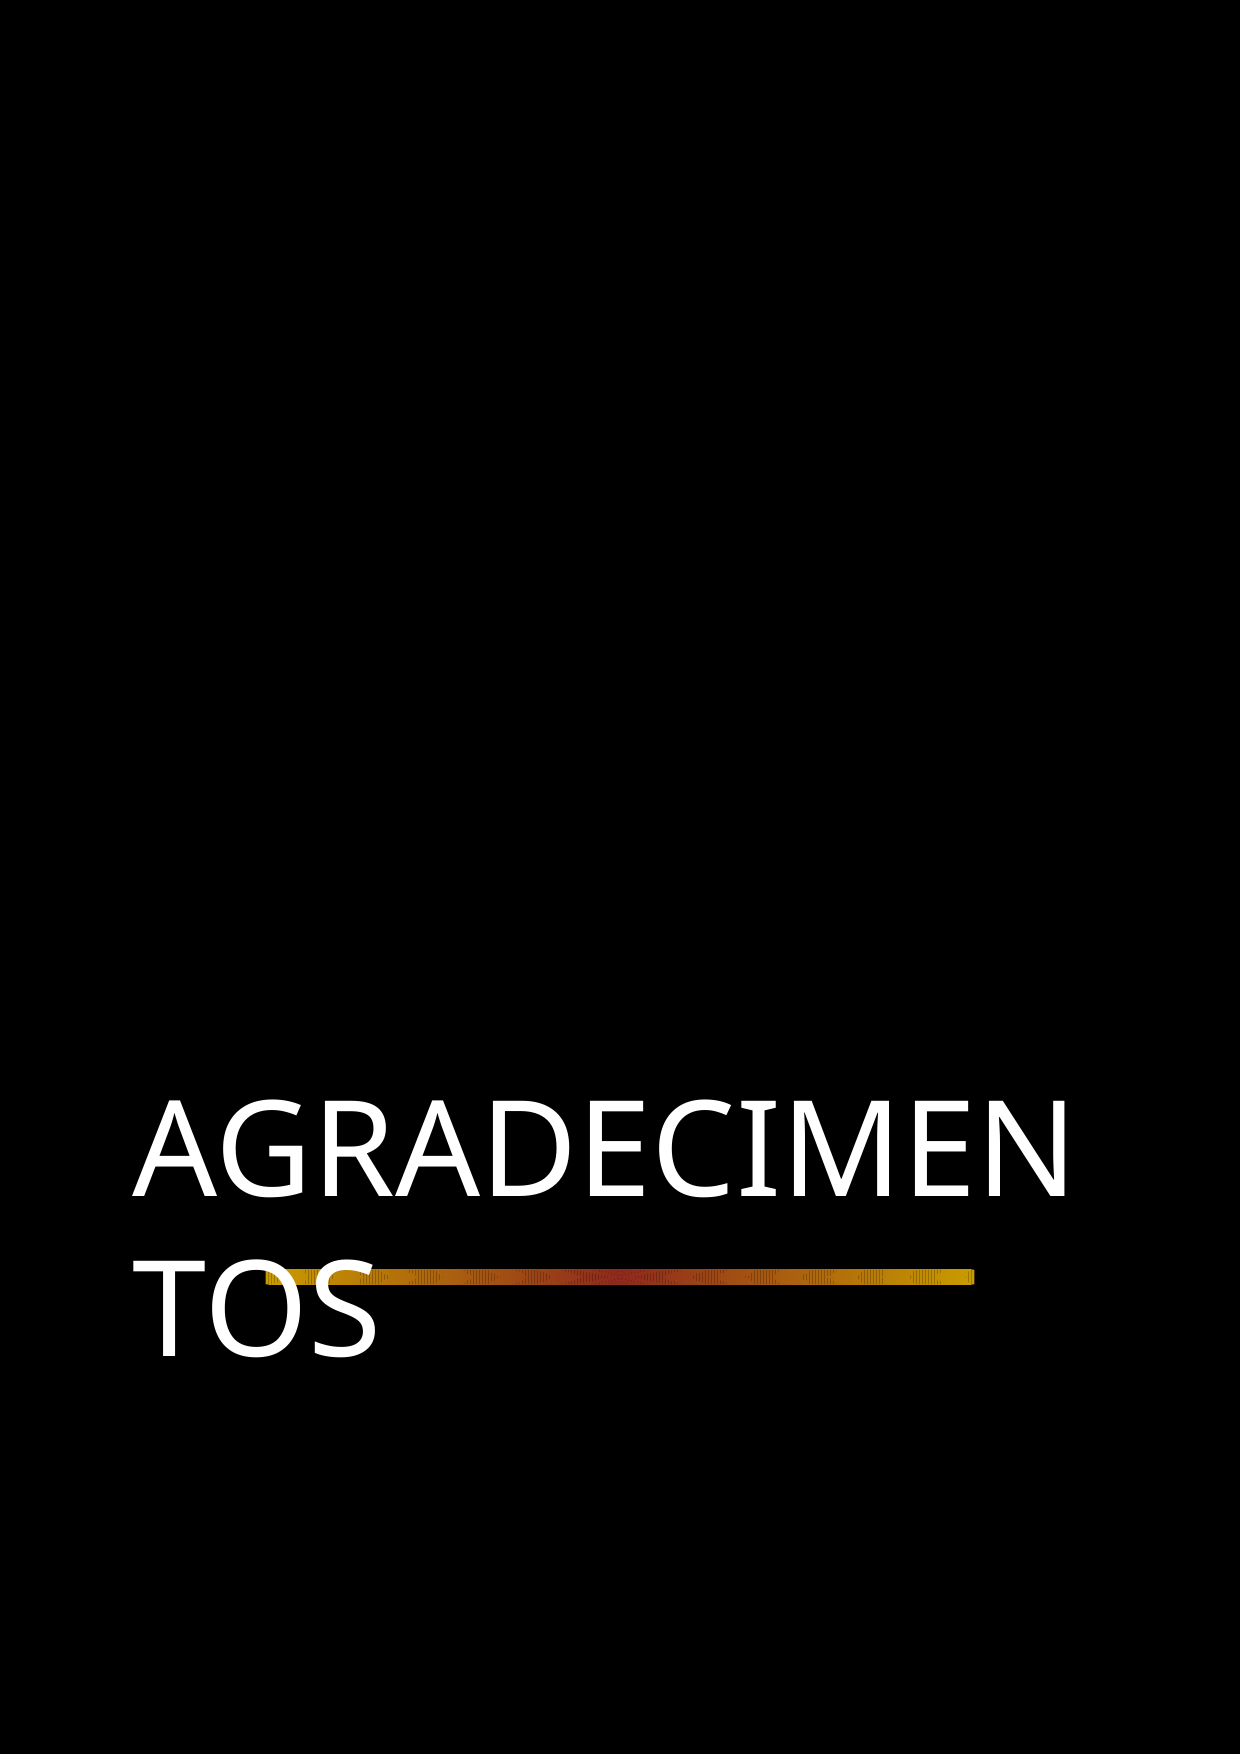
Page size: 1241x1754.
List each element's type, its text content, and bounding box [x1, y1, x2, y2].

text_box [58, 58, 1181, 1695]
text_box AGRADECIMENTOS [132, 1062, 1108, 1415]
